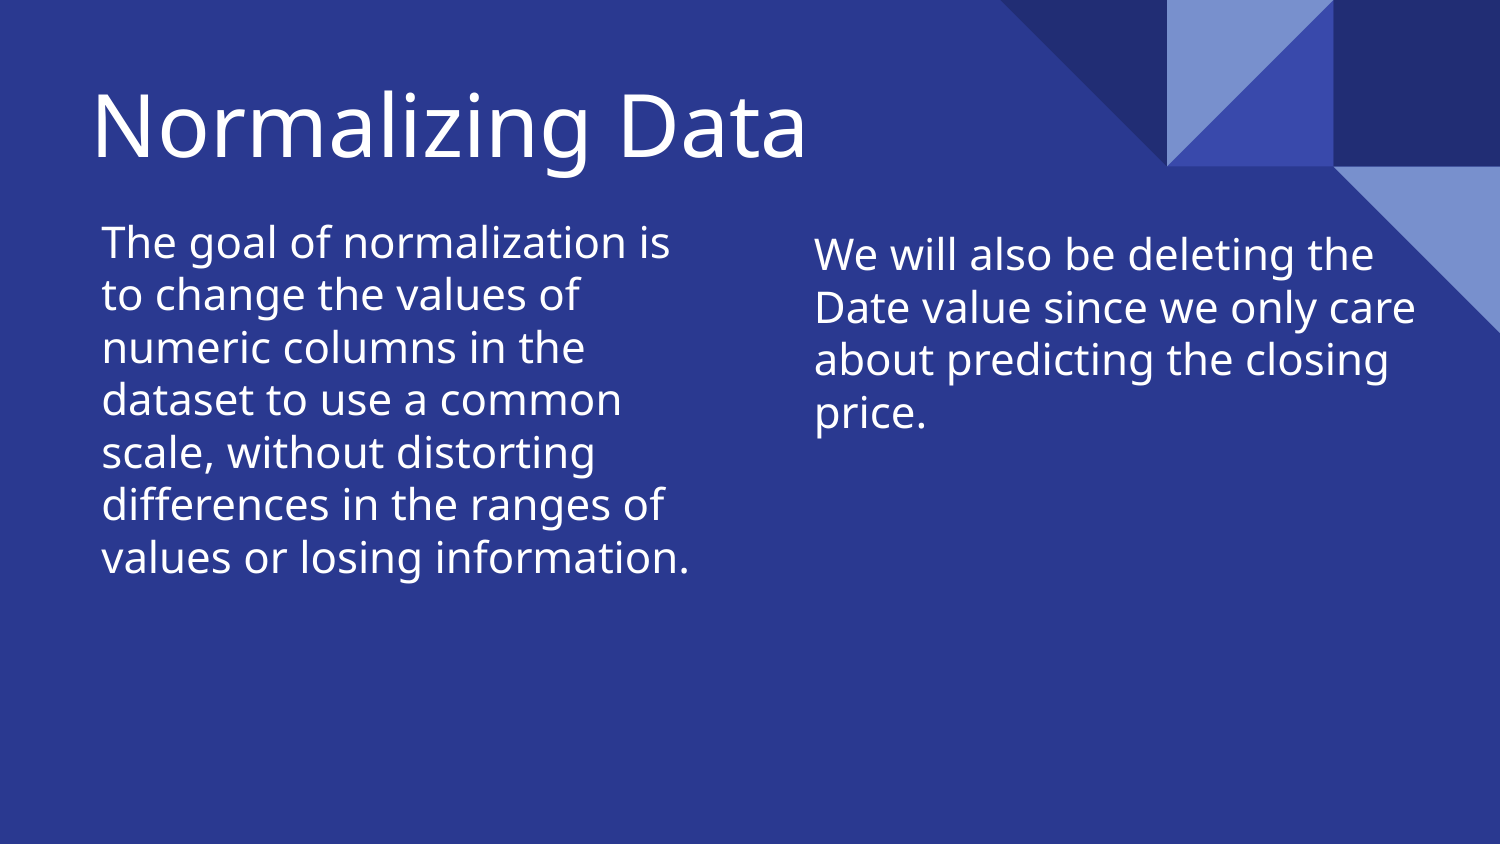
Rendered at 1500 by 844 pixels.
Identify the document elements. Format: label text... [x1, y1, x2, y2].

subtitle We will also be deleting the Date value since we only care about predicting the closing price. [798, 211, 1445, 283]
subtitle The goal of normalization is to change the values of numeric columns in the dataset to use a common scale, without distorting differences in the ranges of values or losing information. [86, 199, 733, 271]
title Normalizing Data [75, 52, 1425, 190]
